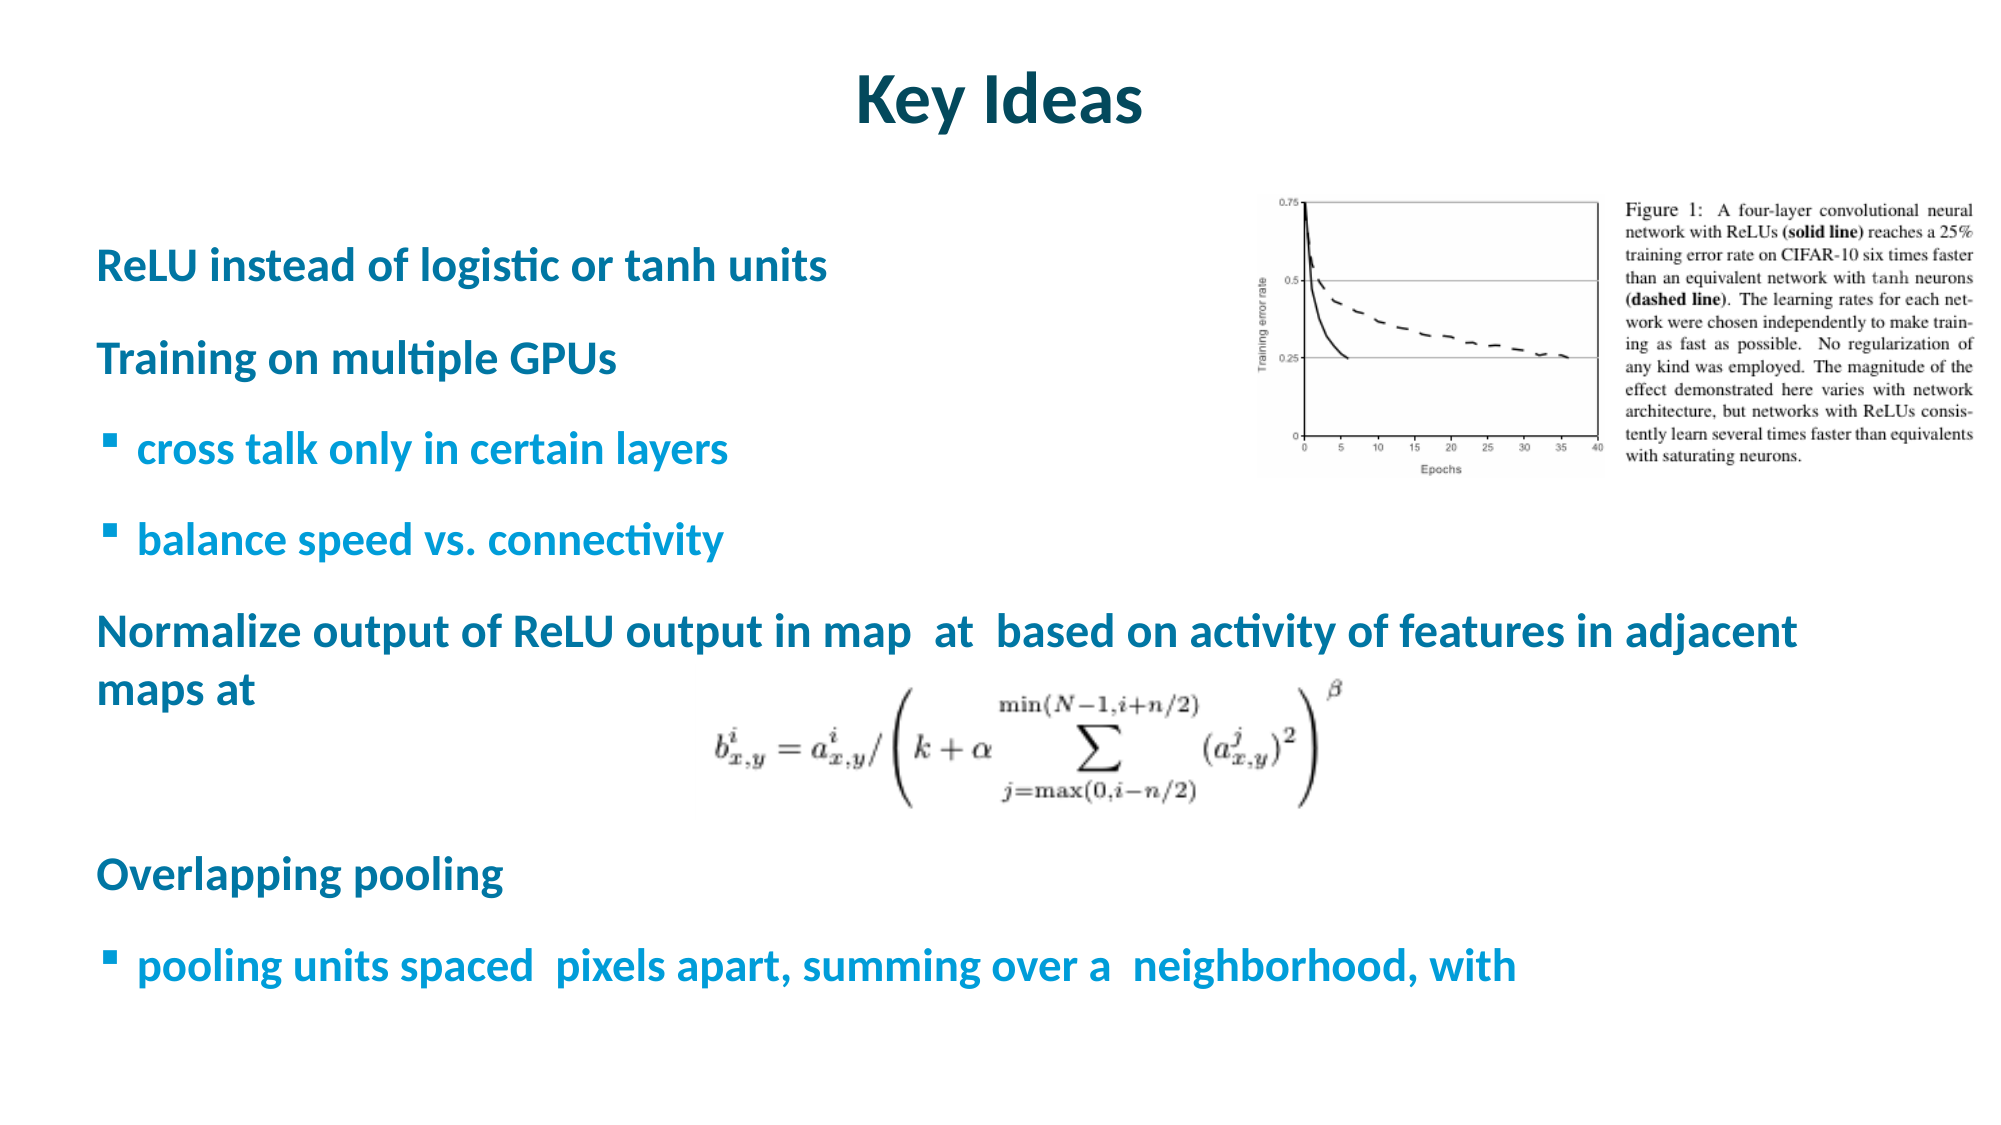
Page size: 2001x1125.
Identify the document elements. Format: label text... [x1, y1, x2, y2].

picture [694, 664, 1348, 821]
title Key Ideas [99, 24, 1900, 163]
picture [1246, 179, 1984, 483]
